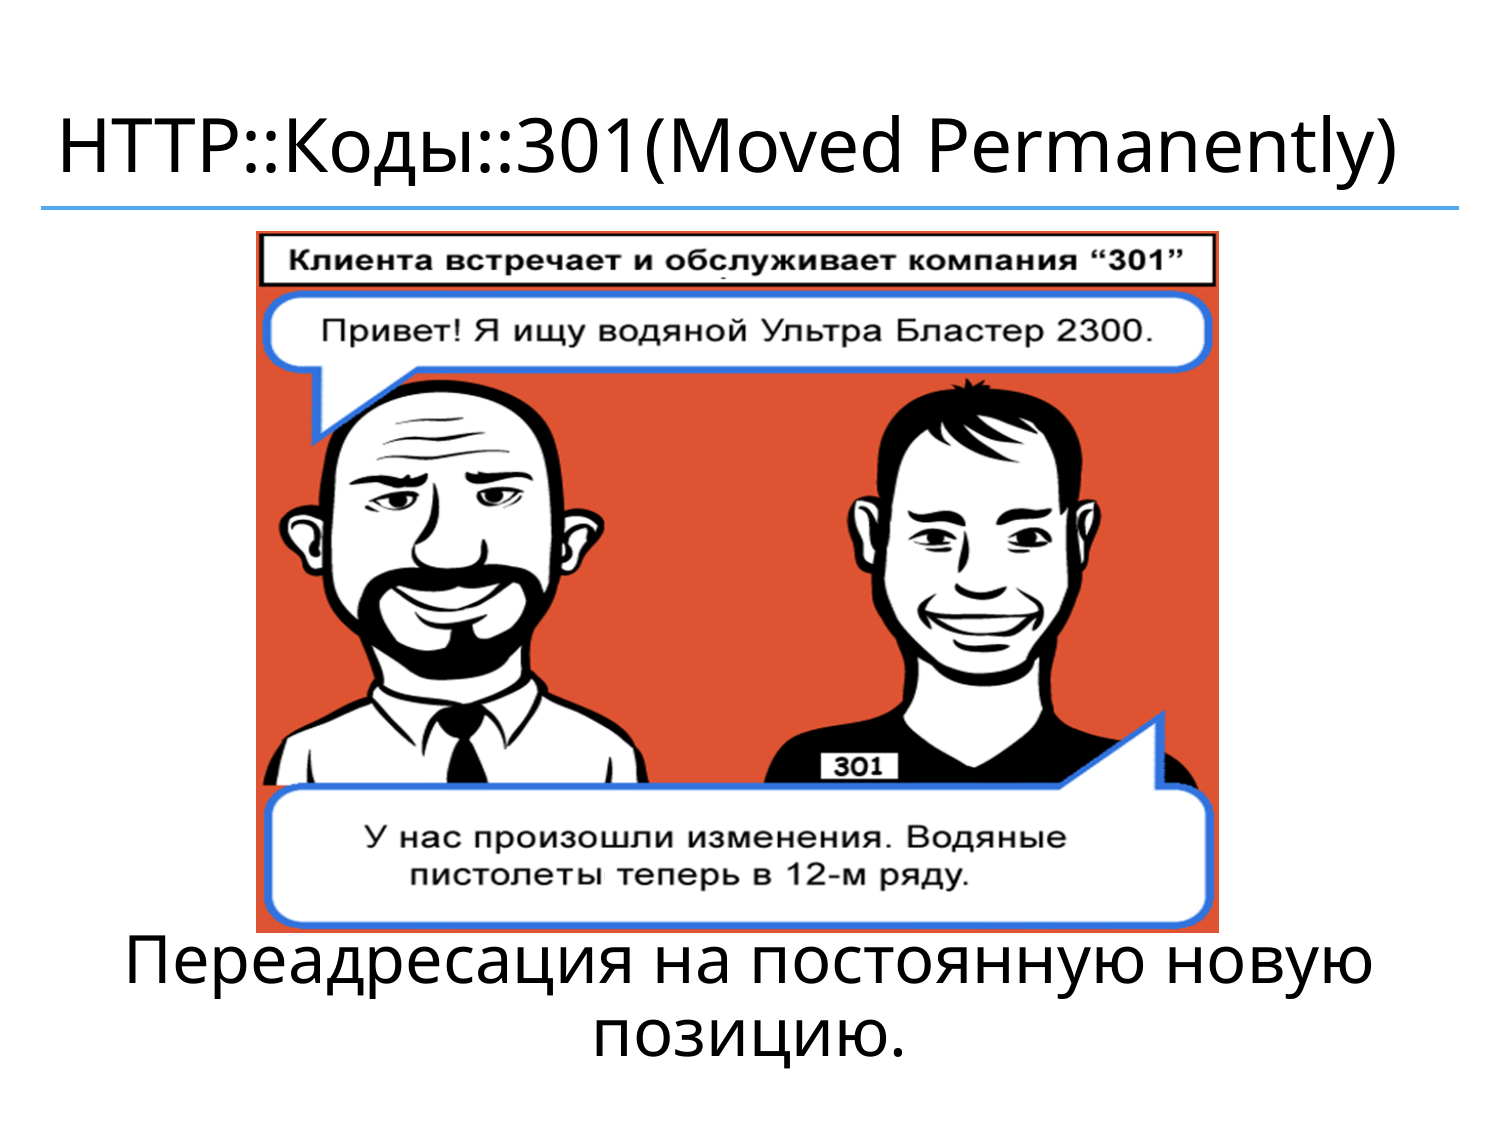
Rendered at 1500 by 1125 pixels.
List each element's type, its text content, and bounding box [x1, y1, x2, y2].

picture [256, 231, 1219, 933]
text_box Переадресация на постоянную новую позицию. [41, 917, 1459, 1079]
text_box HTTP::Коды::301(Moved Permanently) [41, 89, 1459, 195]
